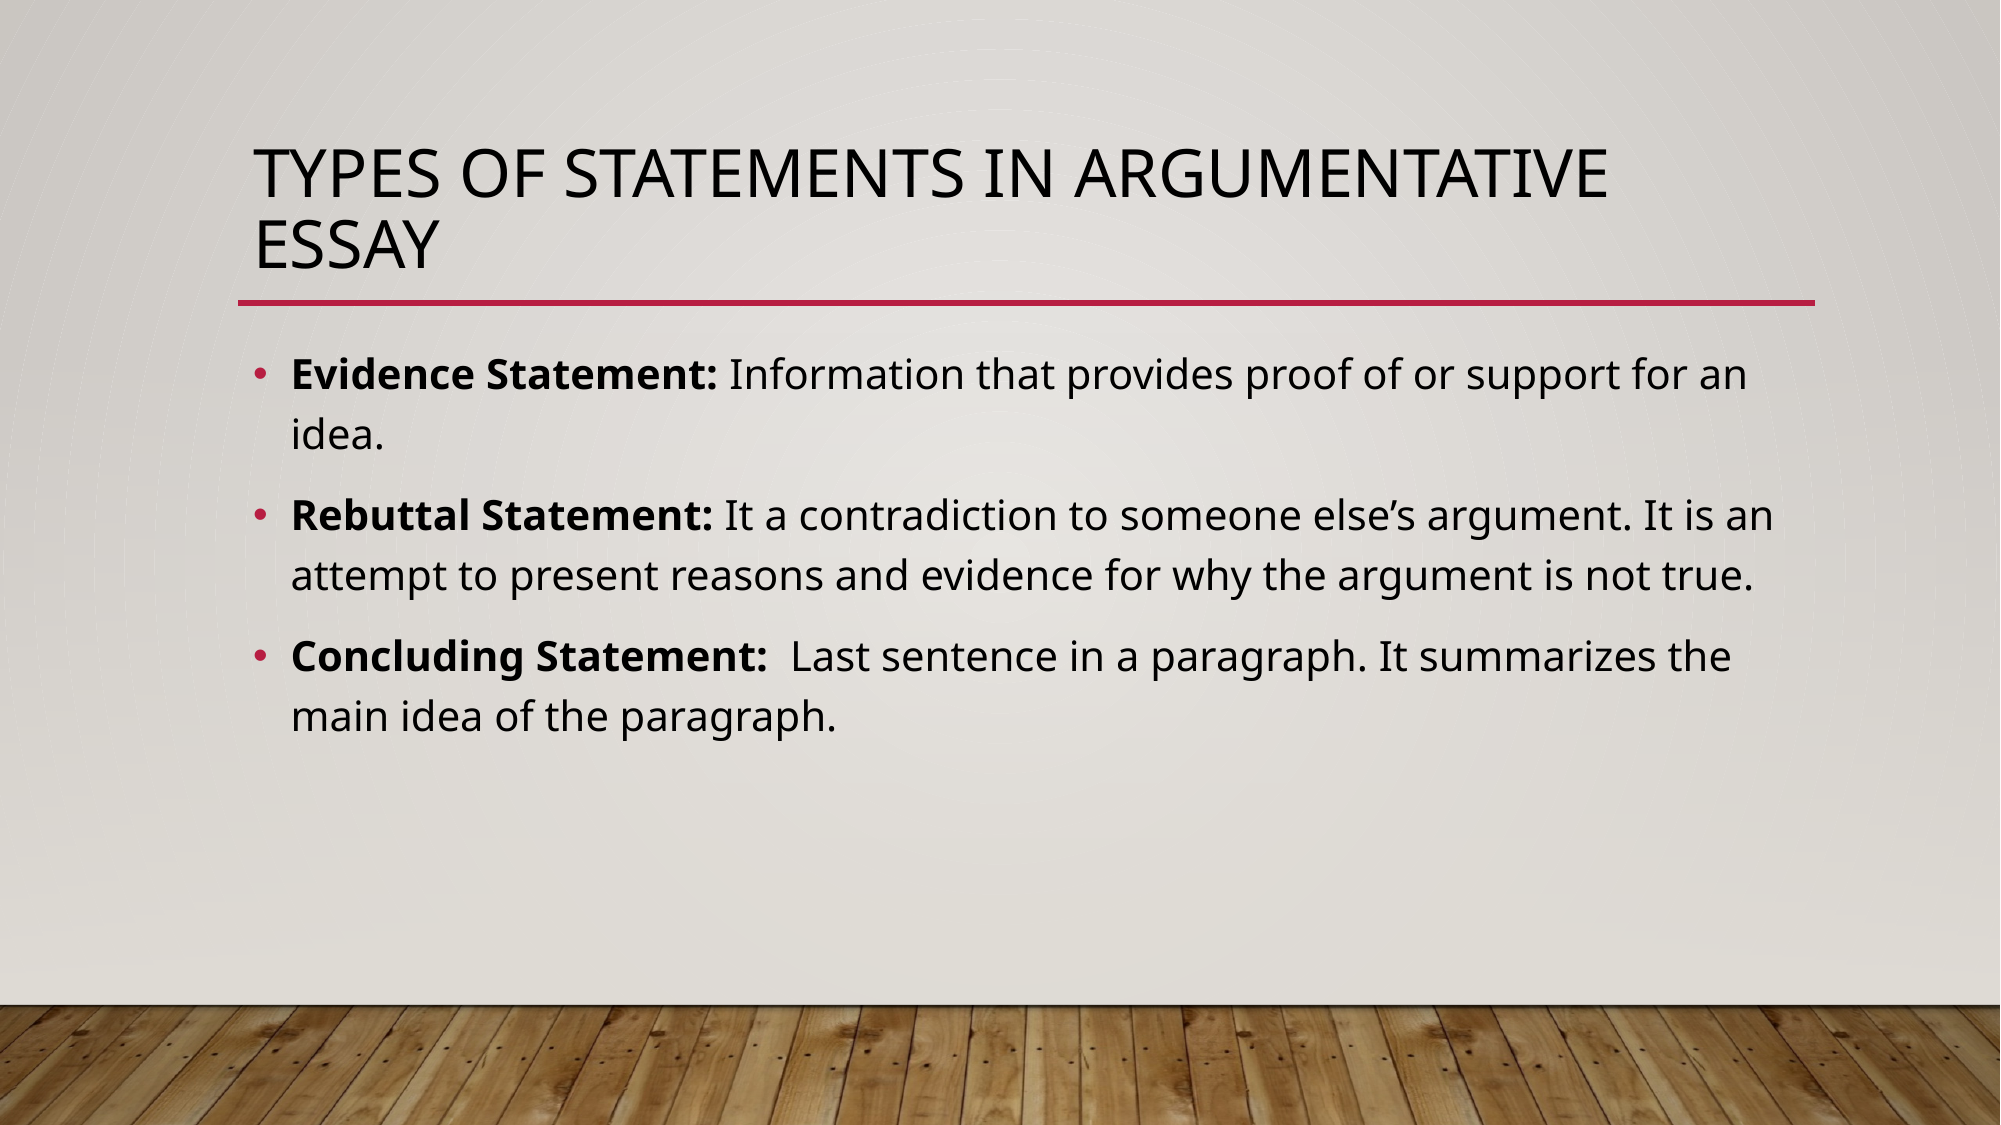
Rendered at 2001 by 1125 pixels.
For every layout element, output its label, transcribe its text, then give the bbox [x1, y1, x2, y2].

title Types of statements in argumentative essay [238, 131, 1814, 305]
picture [0, 1005, 2000, 1125]
list Evidence Statement: Information that provides proof of or support for an idea. Rebuttal Statement: It a contradiction to someone else’s argument. It is an attempt to present reasons and evidence for why the argument is not true. Concluding Statement: Last sentence in a paragraph. It summarizes the main idea of the paragraph. [238, 330, 1814, 897]
